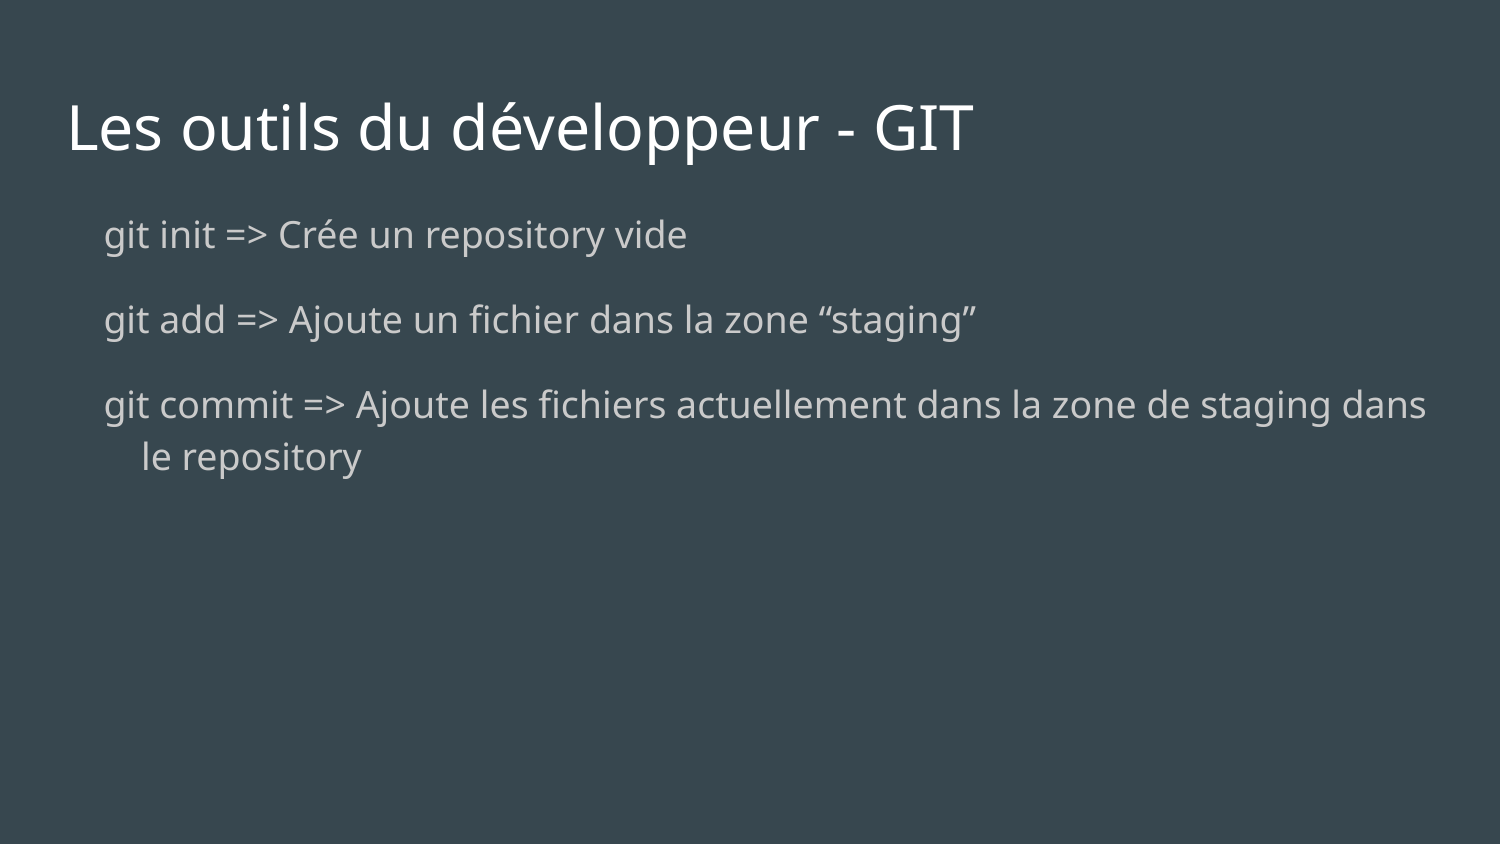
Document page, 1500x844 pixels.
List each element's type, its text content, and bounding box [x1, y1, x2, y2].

title Les outils du développeur - GIT [51, 72, 1449, 167]
list git init => Crée un repository vide git add => Ajoute un fichier dans la zone “staging” git commit => Ajoute les fichiers actuellement dans la zone de staging dans le repository [51, 189, 1449, 750]
